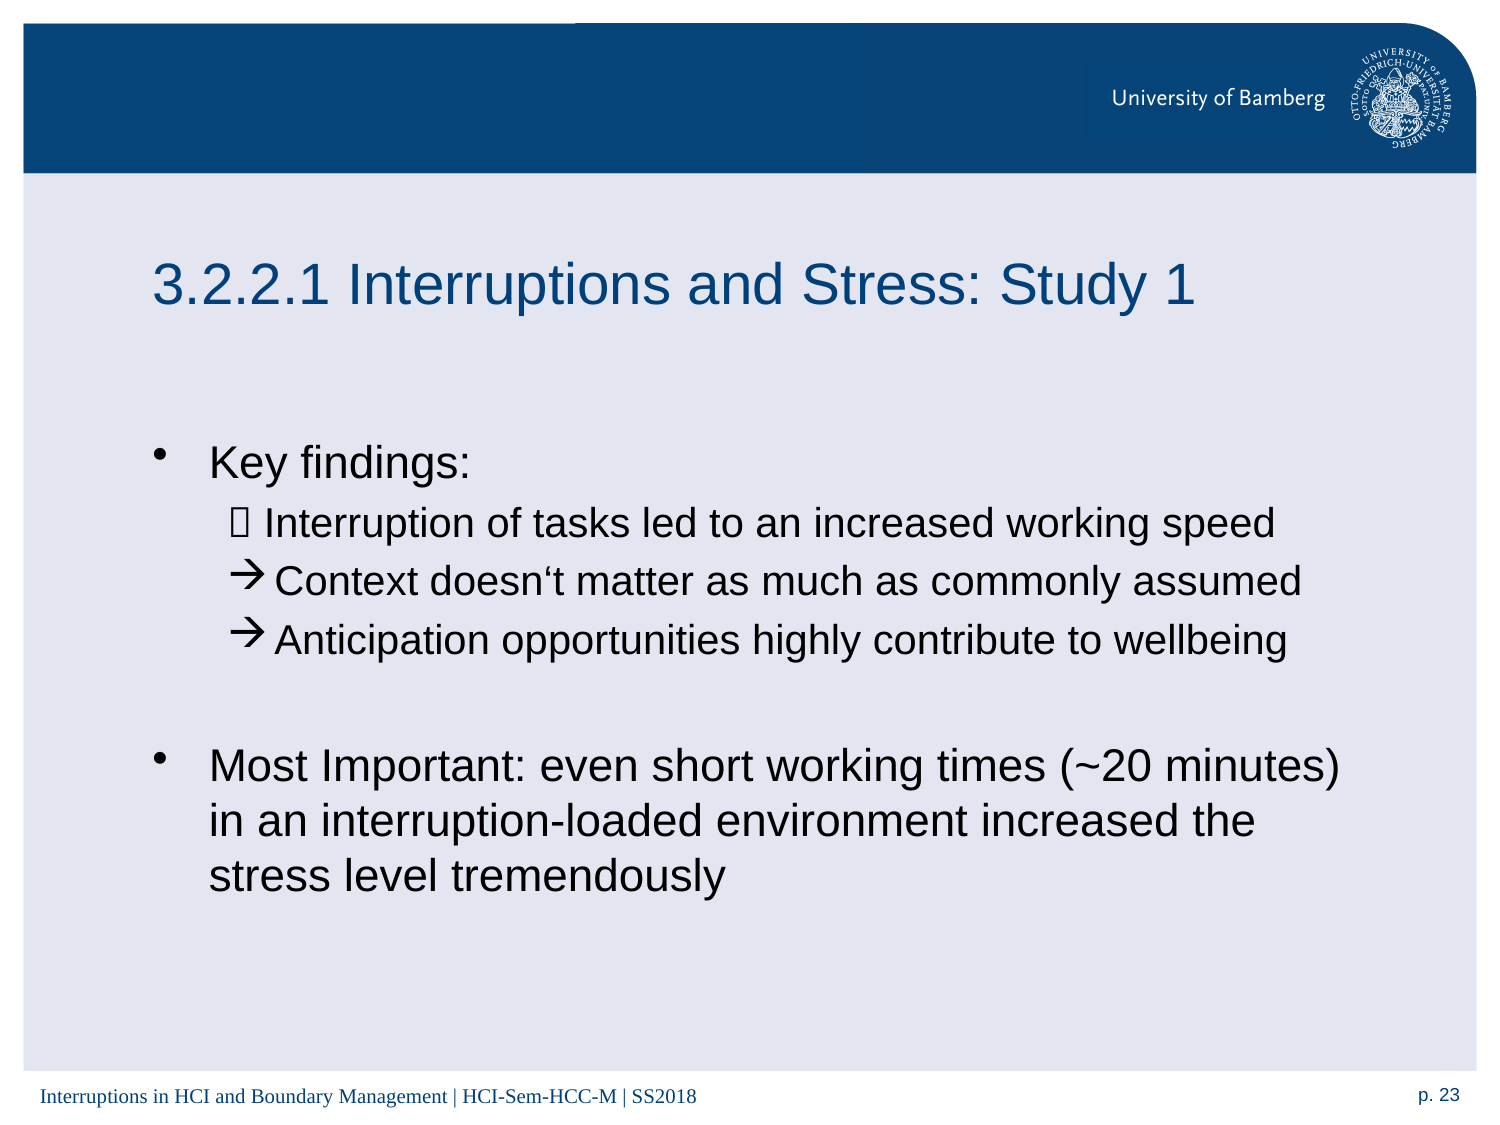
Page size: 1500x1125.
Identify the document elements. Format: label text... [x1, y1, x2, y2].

title 3.2.2.1 Interruptions and Stress: Study 1 [137, 187, 1363, 375]
picture [0, 0, 1500, 1125]
list Key findings:  Interruption of tasks led to an increased working speed Context doesn‘t matter as much as commonly assumed Anticipation opportunities highly contribute to wellbeing Most Important: even short working times (~20 minutes) in an interruption-loaded environment increased the stress level tremendously [137, 425, 1363, 1008]
